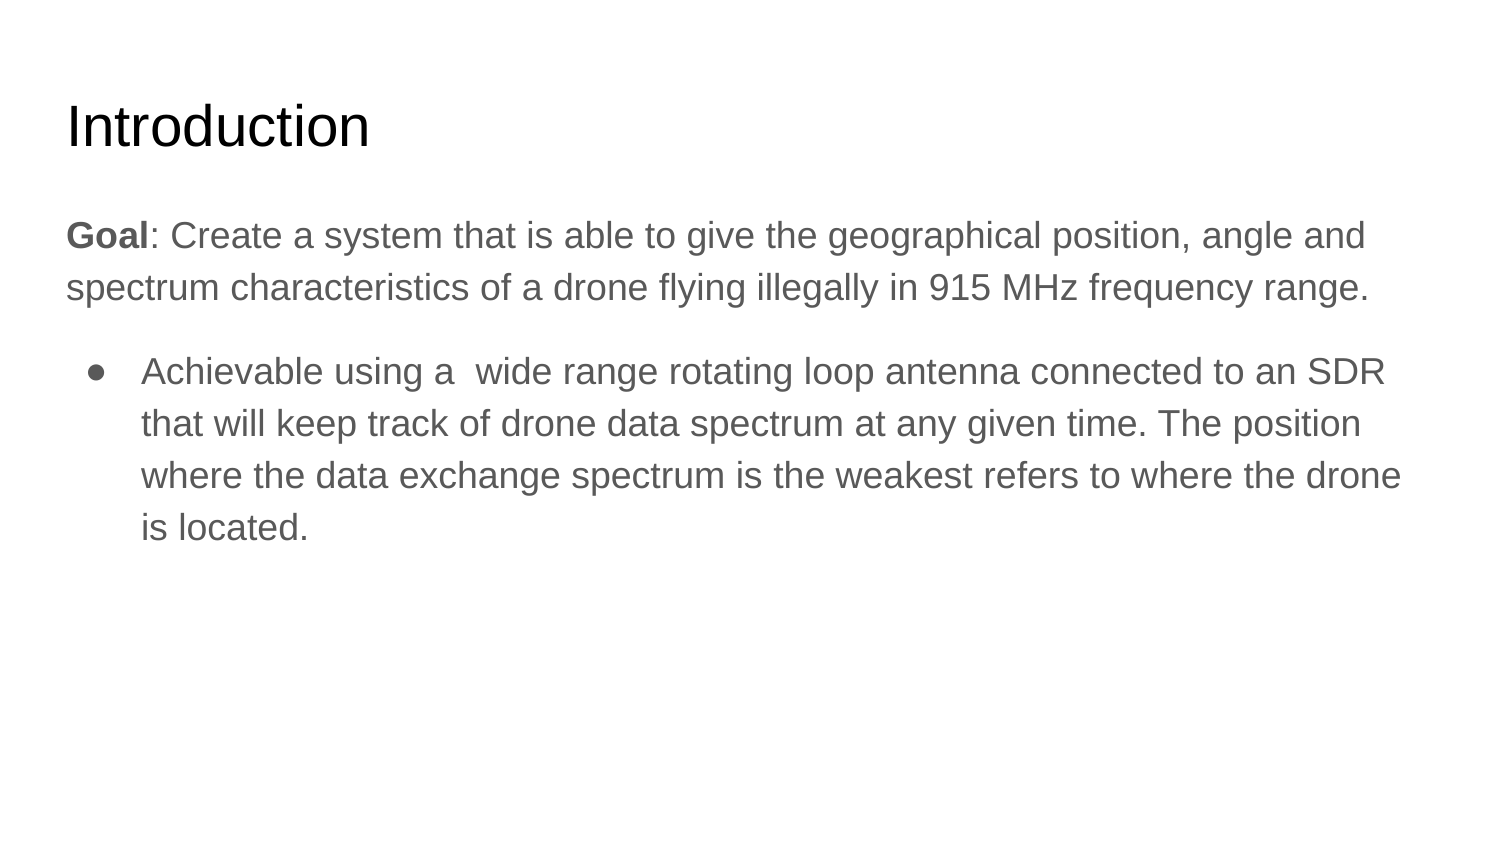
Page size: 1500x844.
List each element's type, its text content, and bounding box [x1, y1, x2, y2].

title Introduction [51, 72, 1449, 167]
list Goal: Create a system that is able to give the geographical position, angle and spectrum characteristics of a drone flying illegally in 915 MHz frequency range. Achievable using a wide range rotating loop antenna connected to an SDR that will keep track of drone data spectrum at any given time. The position where the data exchange spectrum is the weakest refers to where the drone is located. [51, 189, 1449, 750]
